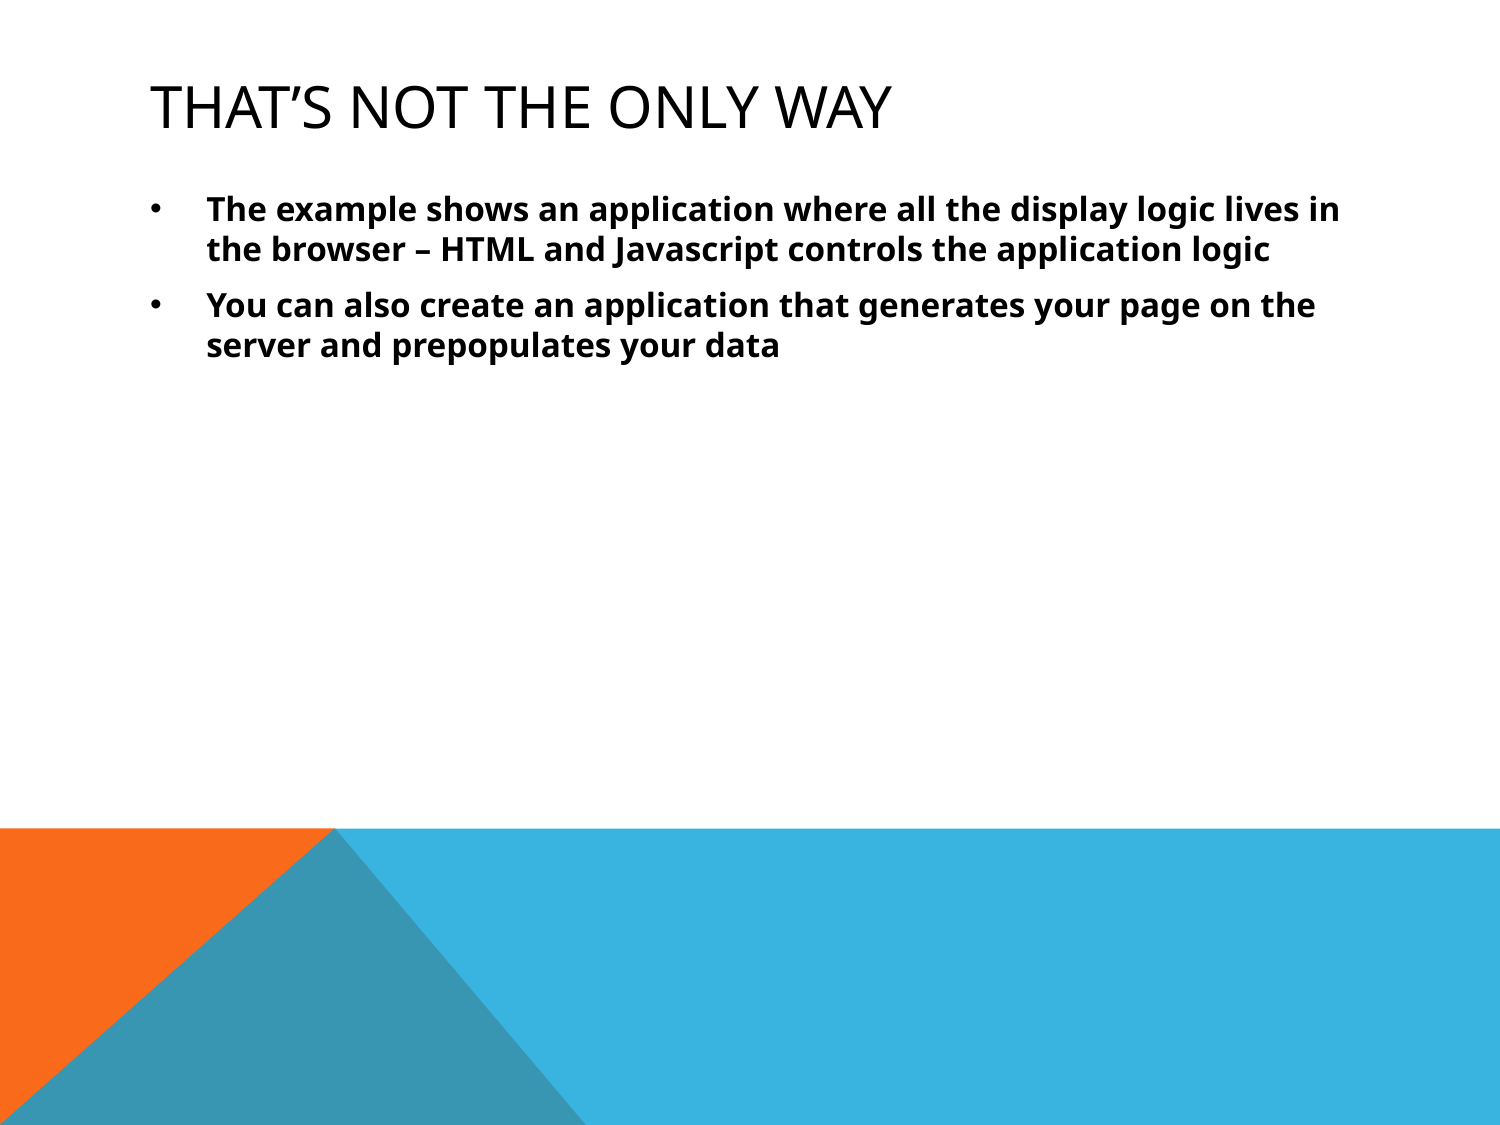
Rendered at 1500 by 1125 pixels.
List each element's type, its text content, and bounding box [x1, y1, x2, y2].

title THAT’S NOT THE ONLY WAY [135, 60, 1369, 150]
list The example shows an application where all the display logic lives in the browser – HTML and Javascript controls the application logic You can also create an application that generates your page on the server and prepopulates your data [135, 180, 1369, 768]
